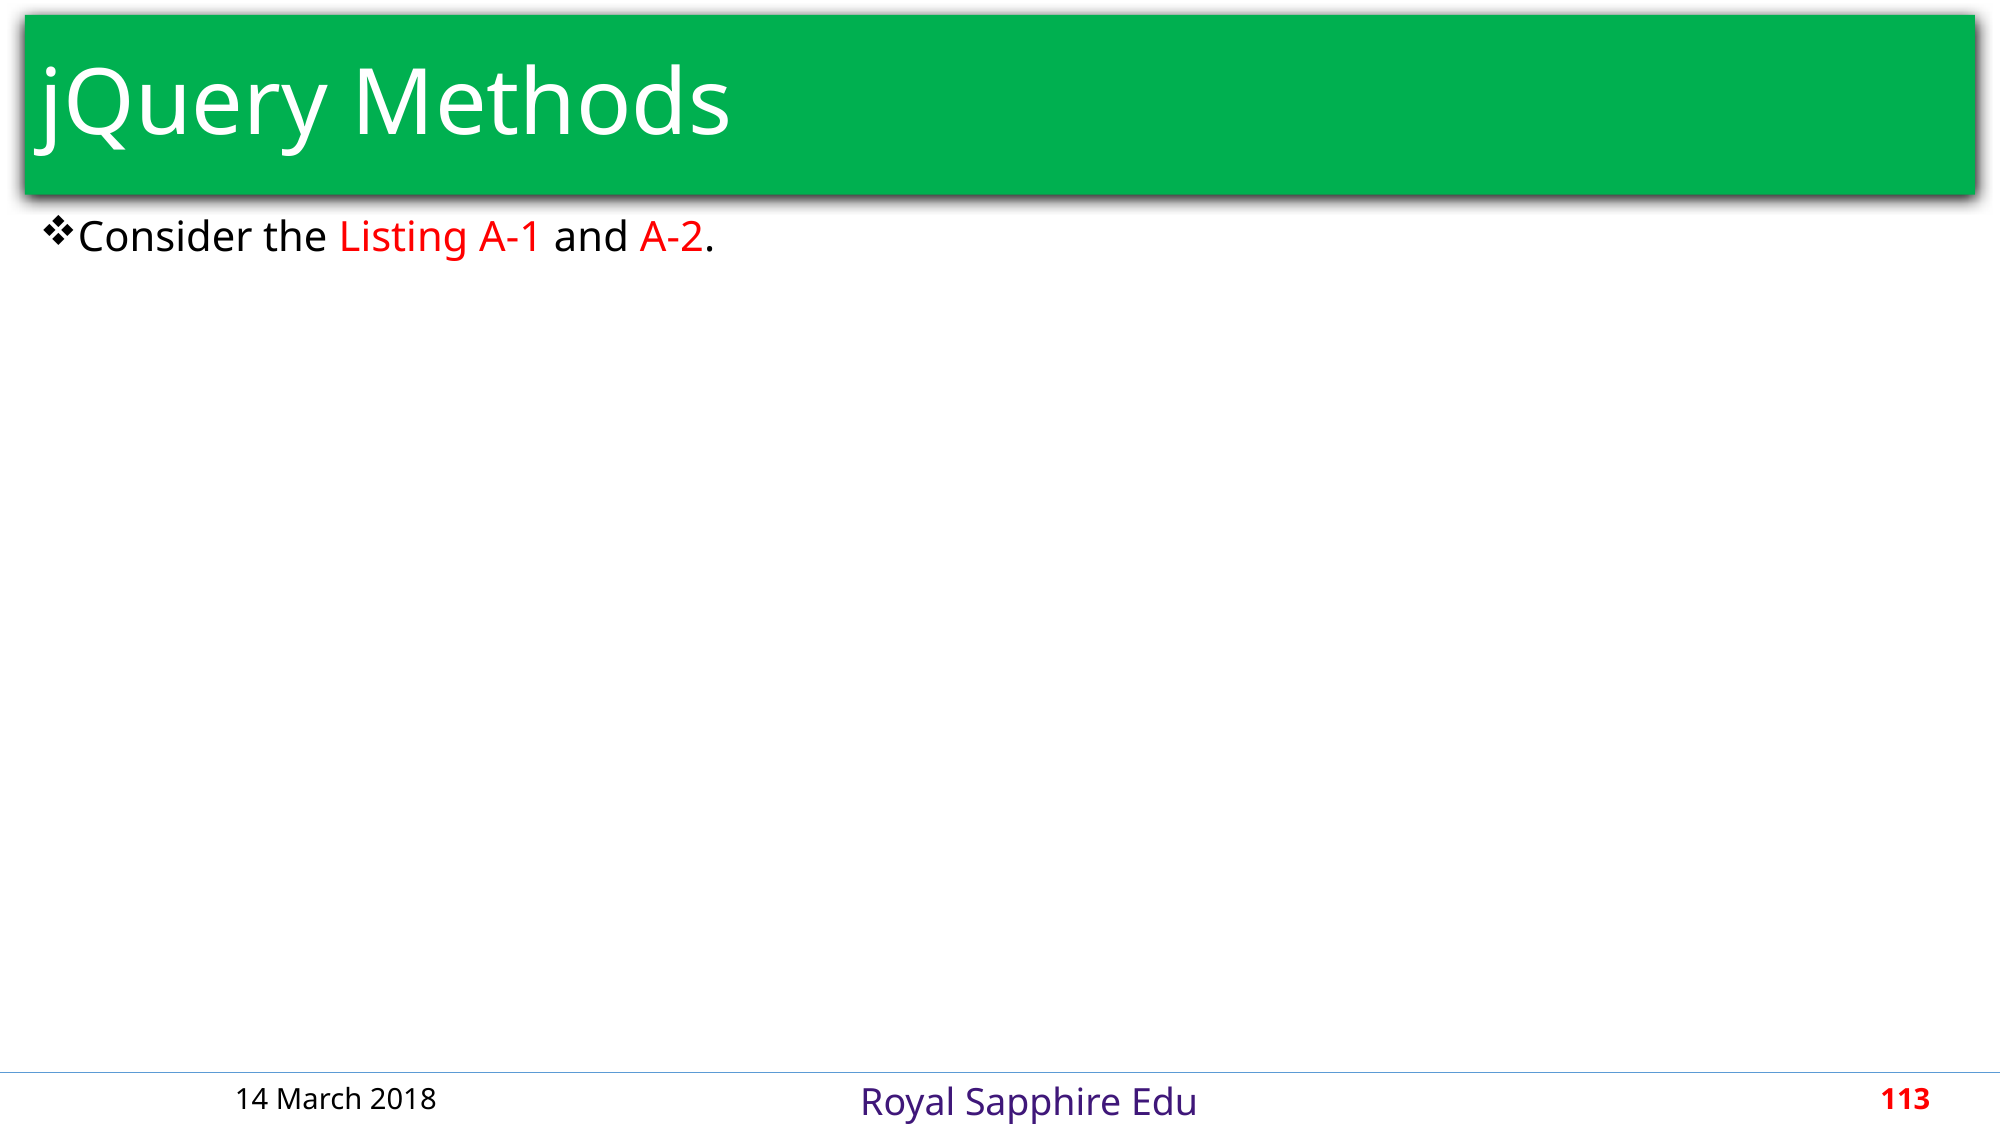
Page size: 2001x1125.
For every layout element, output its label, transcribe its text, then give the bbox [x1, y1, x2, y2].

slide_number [220, 1072, 671, 1115]
list Consider the Listing A-1 and A-2. [24, 208, 1975, 1063]
slide_number 113 [1495, 1072, 1946, 1115]
title jQuery Methods [24, 14, 1975, 195]
